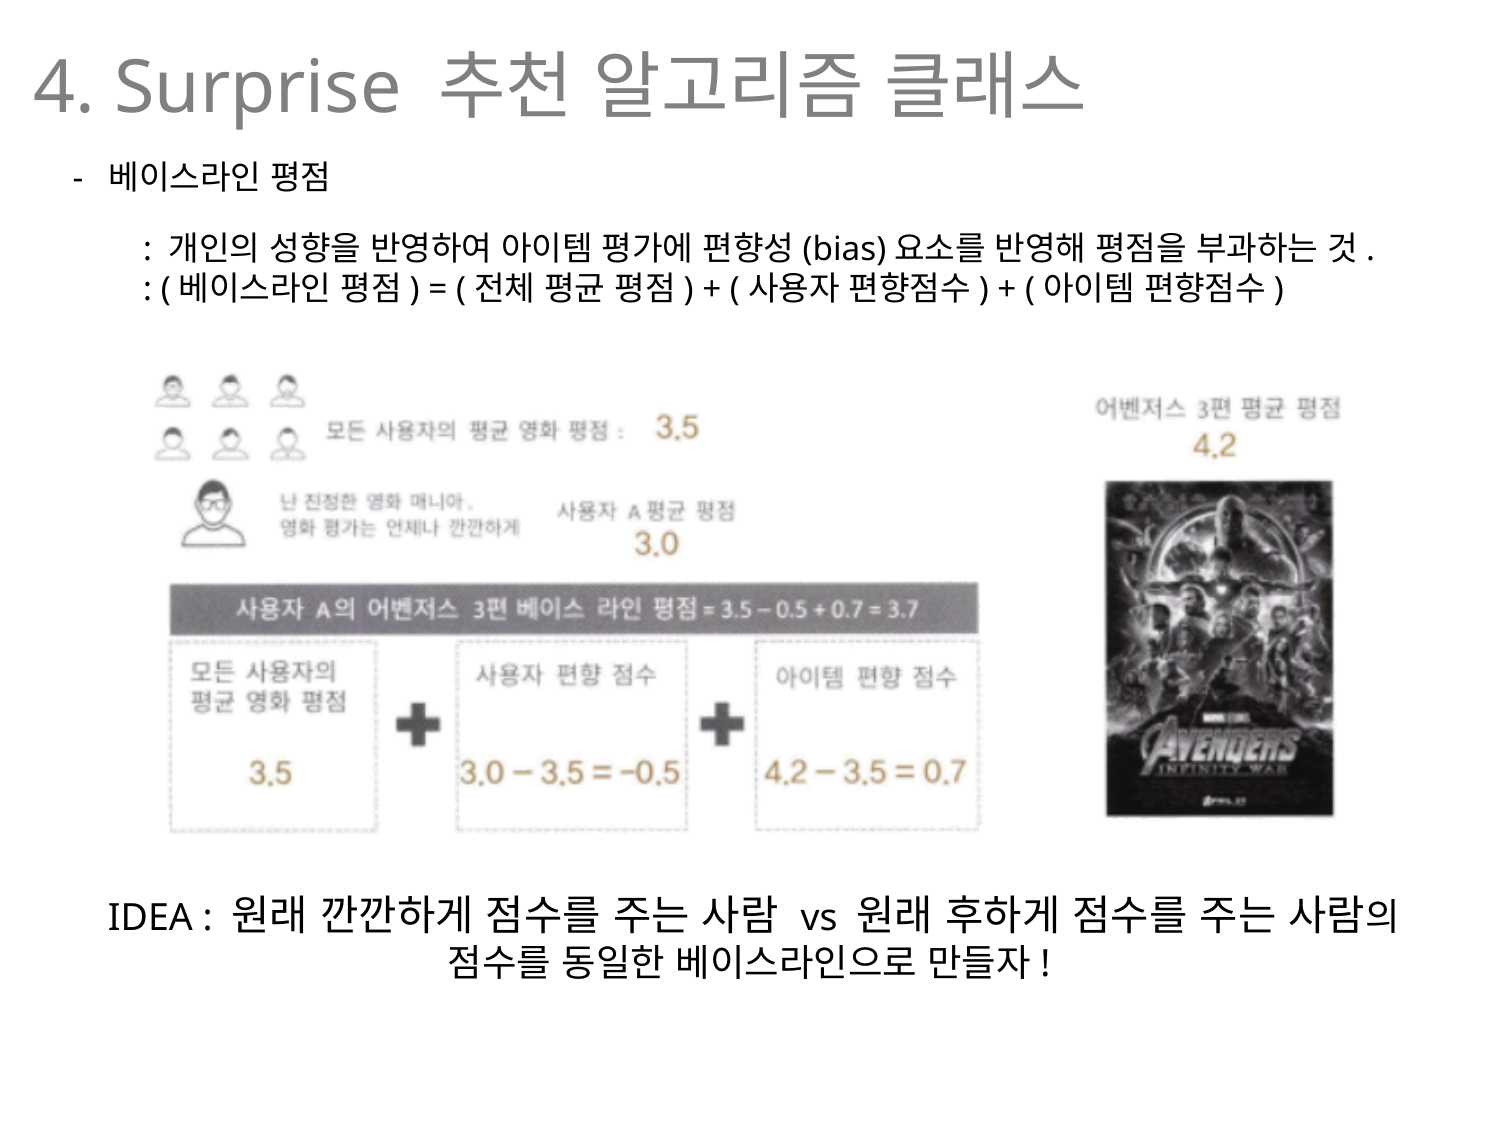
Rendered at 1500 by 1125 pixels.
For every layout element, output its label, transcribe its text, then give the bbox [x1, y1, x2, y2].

text_box IDEA : 원래 깐깐하게 점수를 주는 사람 vs 원래 후하게 점수를 주는 사람의 점수를 동일한 베이스라인으로 만들자! [76, 881, 1422, 1037]
title 4. Surprise 추천 알고리즘 클래스 [0, 30, 1400, 135]
picture [111, 337, 1387, 859]
text_box - 베이스라인 평점 [40, 148, 347, 204]
text_box : 개인의 성향을 반영하여 아이템 평가에 편향성(bias)요소를 반영해 평점을 부과하는 것. : (베이스라인 평점) = (전체 평균 평점) + (사용자 편향점수) + (아이템 편향점수) [110, 219, 1391, 315]
